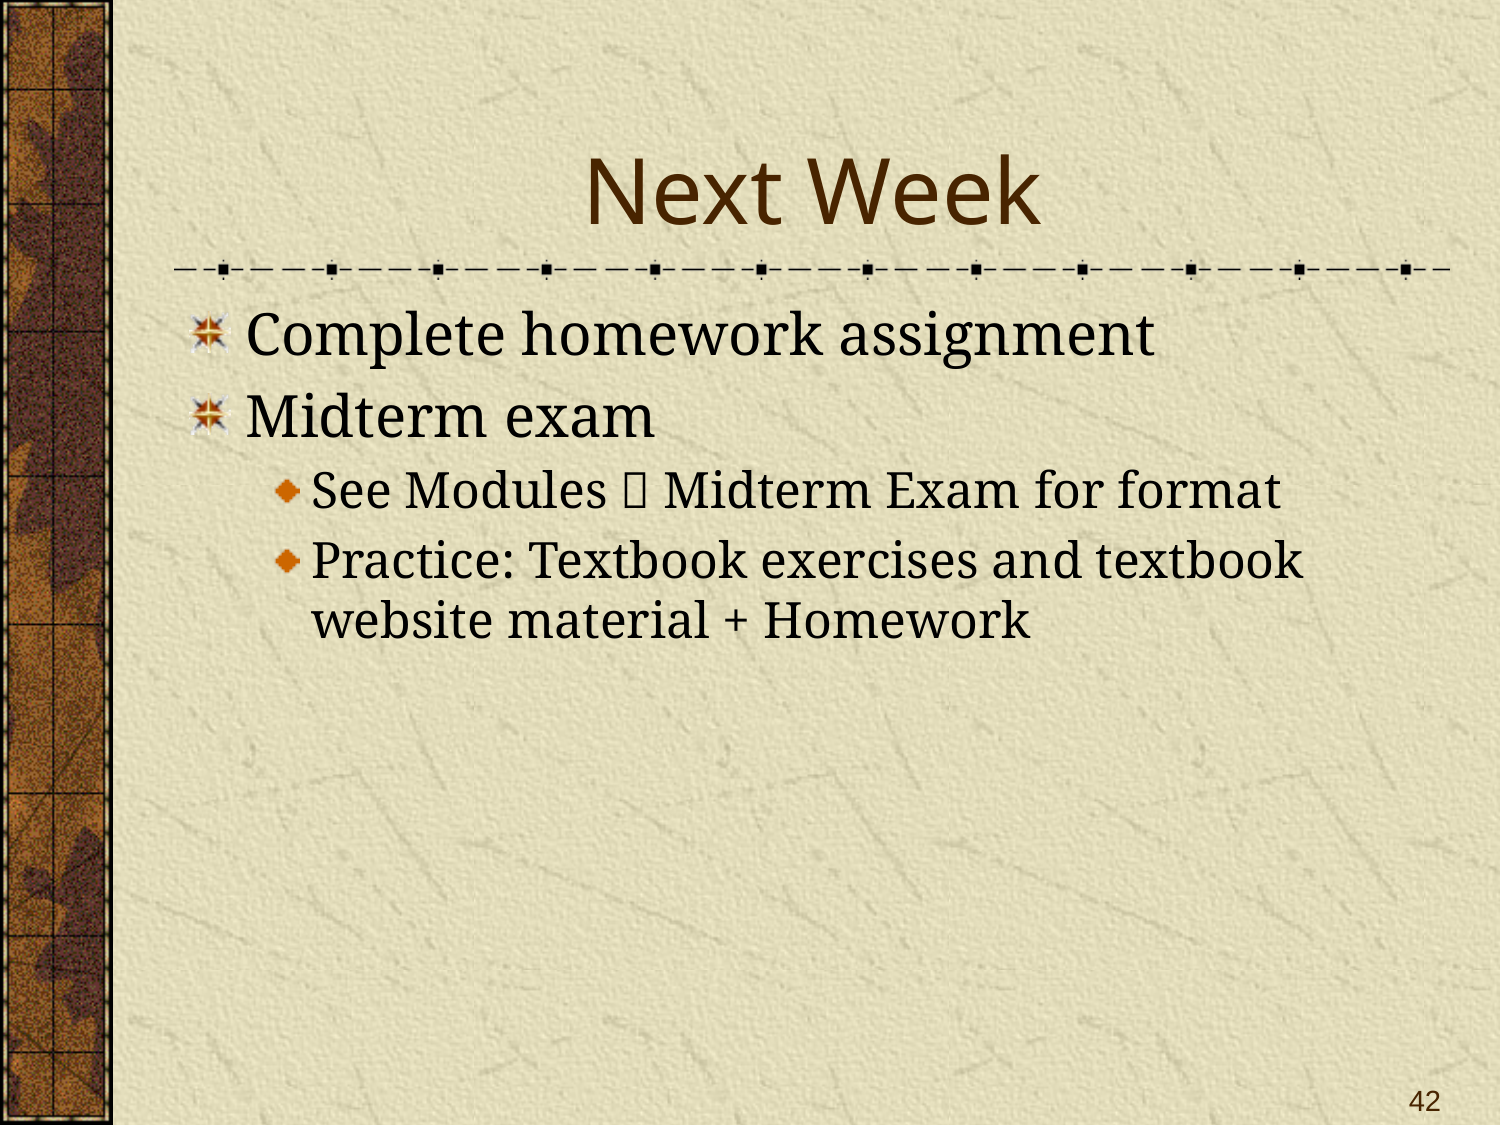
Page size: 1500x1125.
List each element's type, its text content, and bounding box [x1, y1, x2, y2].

list Complete homework assignment Midterm exam See Modules  Midterm Exam for format Practice: Textbook exercises and textbook website material + Homework [173, 289, 1449, 965]
slide_number 42 [1349, 1049, 1500, 1125]
picture [0, 0, 1500, 1125]
title Next Week [174, 62, 1451, 251]
